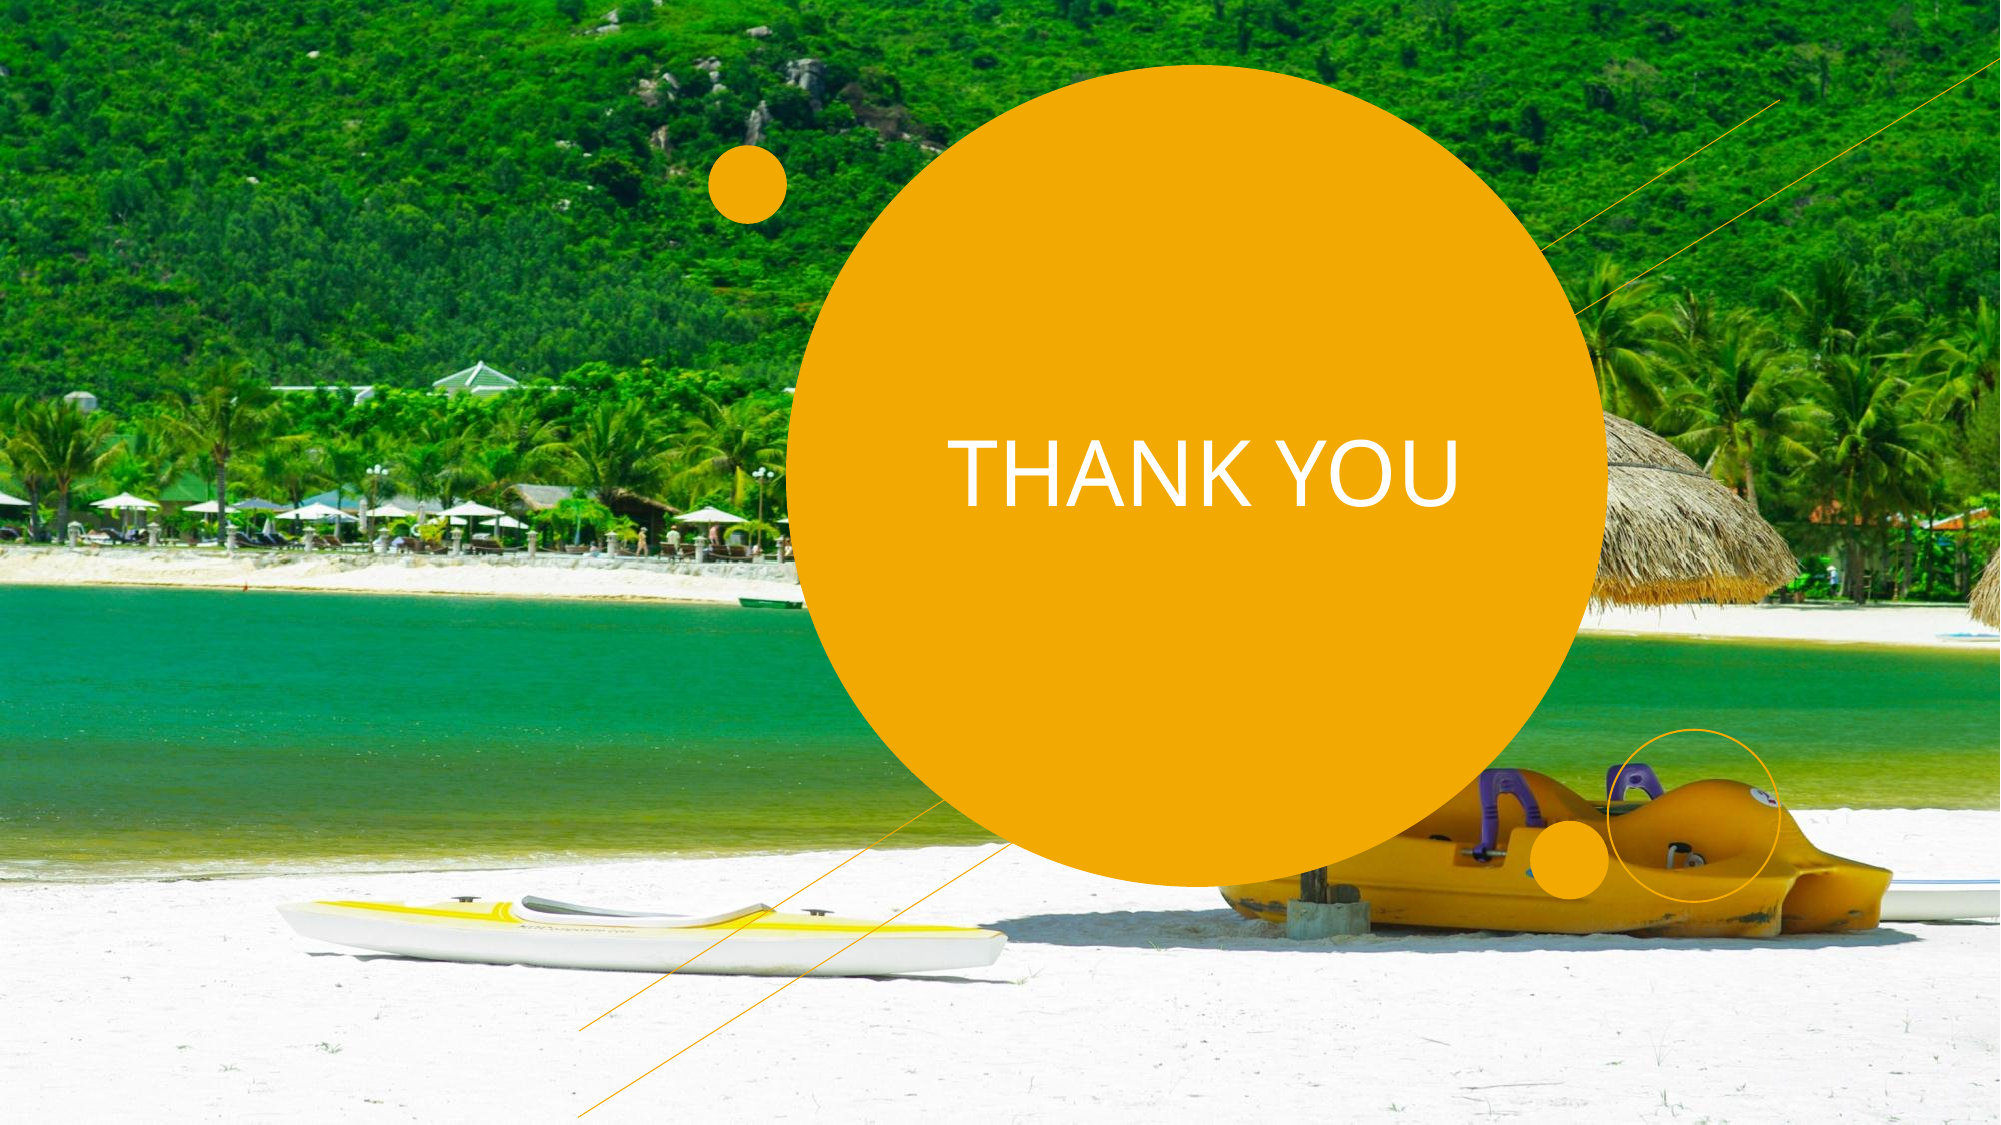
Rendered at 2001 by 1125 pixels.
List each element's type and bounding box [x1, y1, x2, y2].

picture [0, 0, 2000, 1125]
text_box [1404, 99, 1780, 337]
text_box [1560, 53, 2000, 324]
text_box [578, 841, 1015, 1118]
text_box [579, 793, 955, 841]
